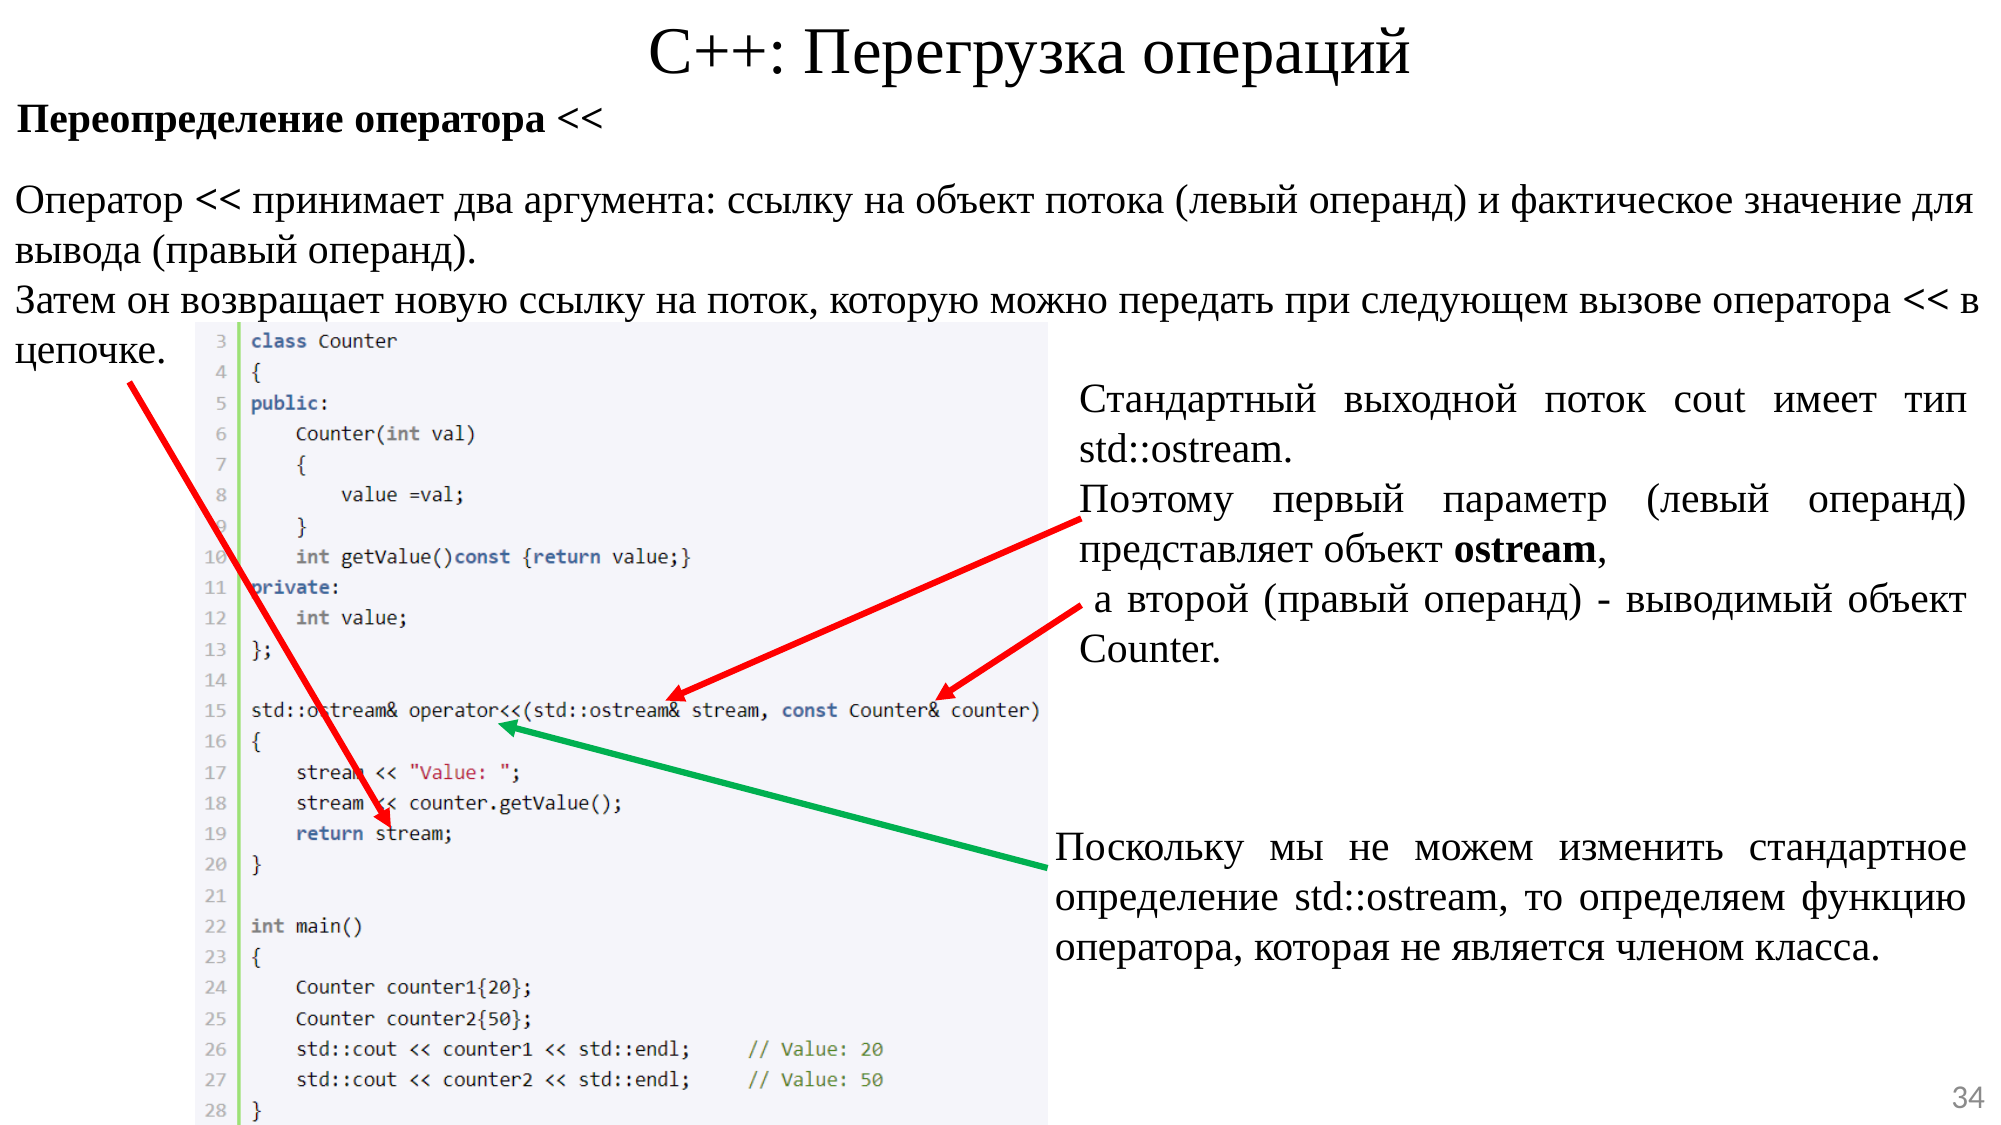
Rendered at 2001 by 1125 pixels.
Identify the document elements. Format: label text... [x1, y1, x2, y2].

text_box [665, 518, 1082, 701]
text_box Поскольку мы не можем изменить стандартное определение std::ostream, то определяем функцию оператора, которая не является членом класса. [1048, 811, 1983, 976]
slide_number 34 [1929, 1065, 2000, 1125]
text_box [497, 723, 1048, 869]
text_box C++: Перегрузка операций [564, 0, 1497, 95]
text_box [129, 381, 391, 829]
picture [195, 322, 1048, 1125]
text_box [934, 604, 1082, 701]
text_box Переопределение оператора << [2, 83, 620, 149]
text_box Оператор << принимает два аргумента: ссылку на объект потока (левый операнд) и фактическое значение для вывода (правый операнд). Затем он возвращает новую ссылку на поток, которую можно передать при следующем вызове оператора << в цепочке. [0, 164, 2000, 380]
text_box Стандартный выходной поток cout имеет тип std::ostream. Поэтому первый параметр (левый операнд) представляет объект ostream, а второй (правый операнд) - выводимый объект Counter. [1064, 363, 1983, 779]
